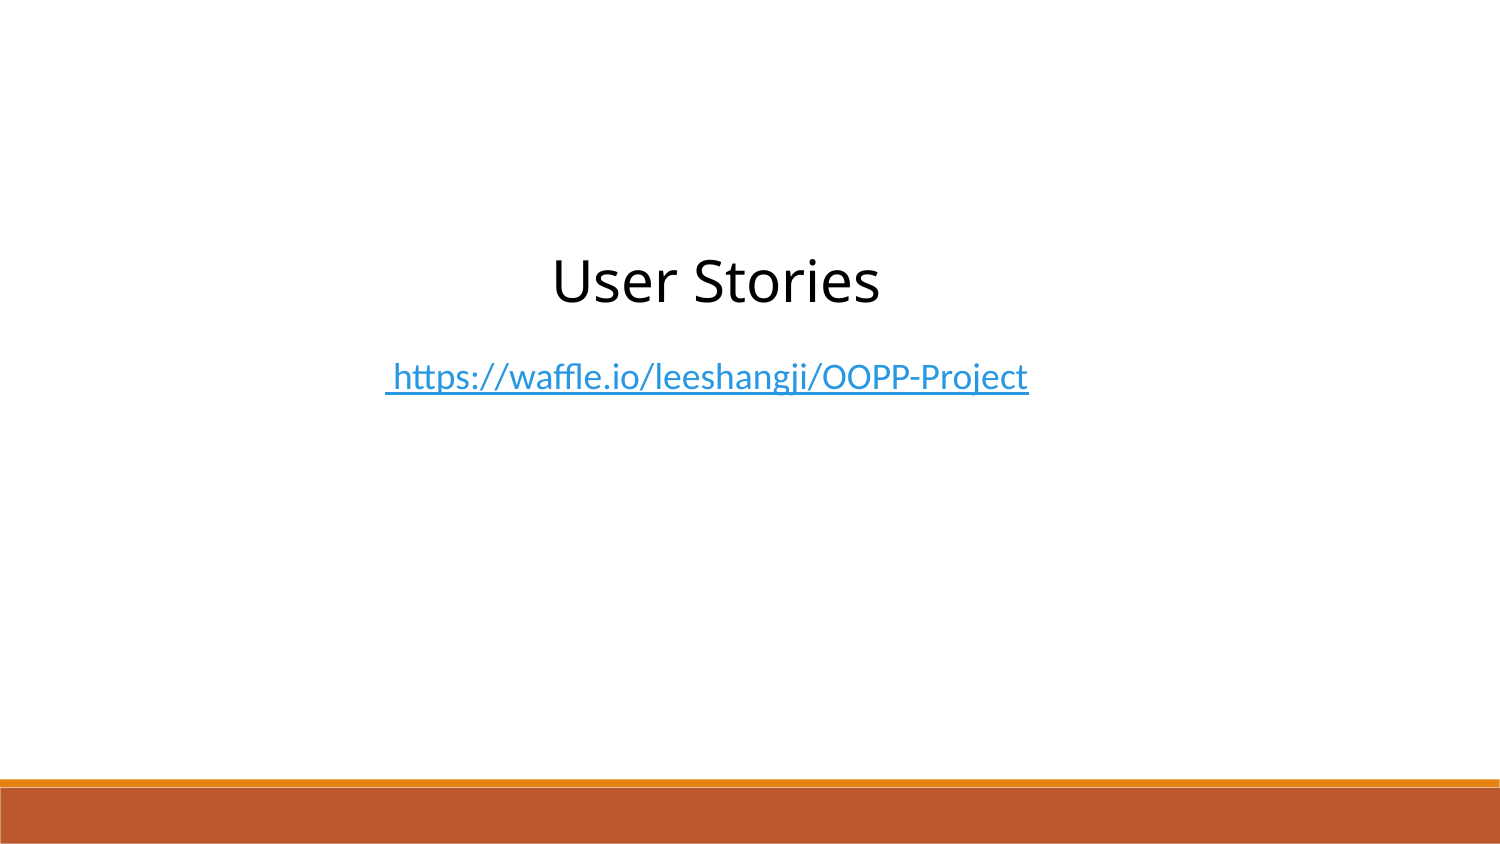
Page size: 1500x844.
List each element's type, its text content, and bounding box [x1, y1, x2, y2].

text_box User Stories [96, 236, 1337, 321]
text_box https://waffle.io/leeshangji/OOPP-Project [369, 344, 1063, 405]
